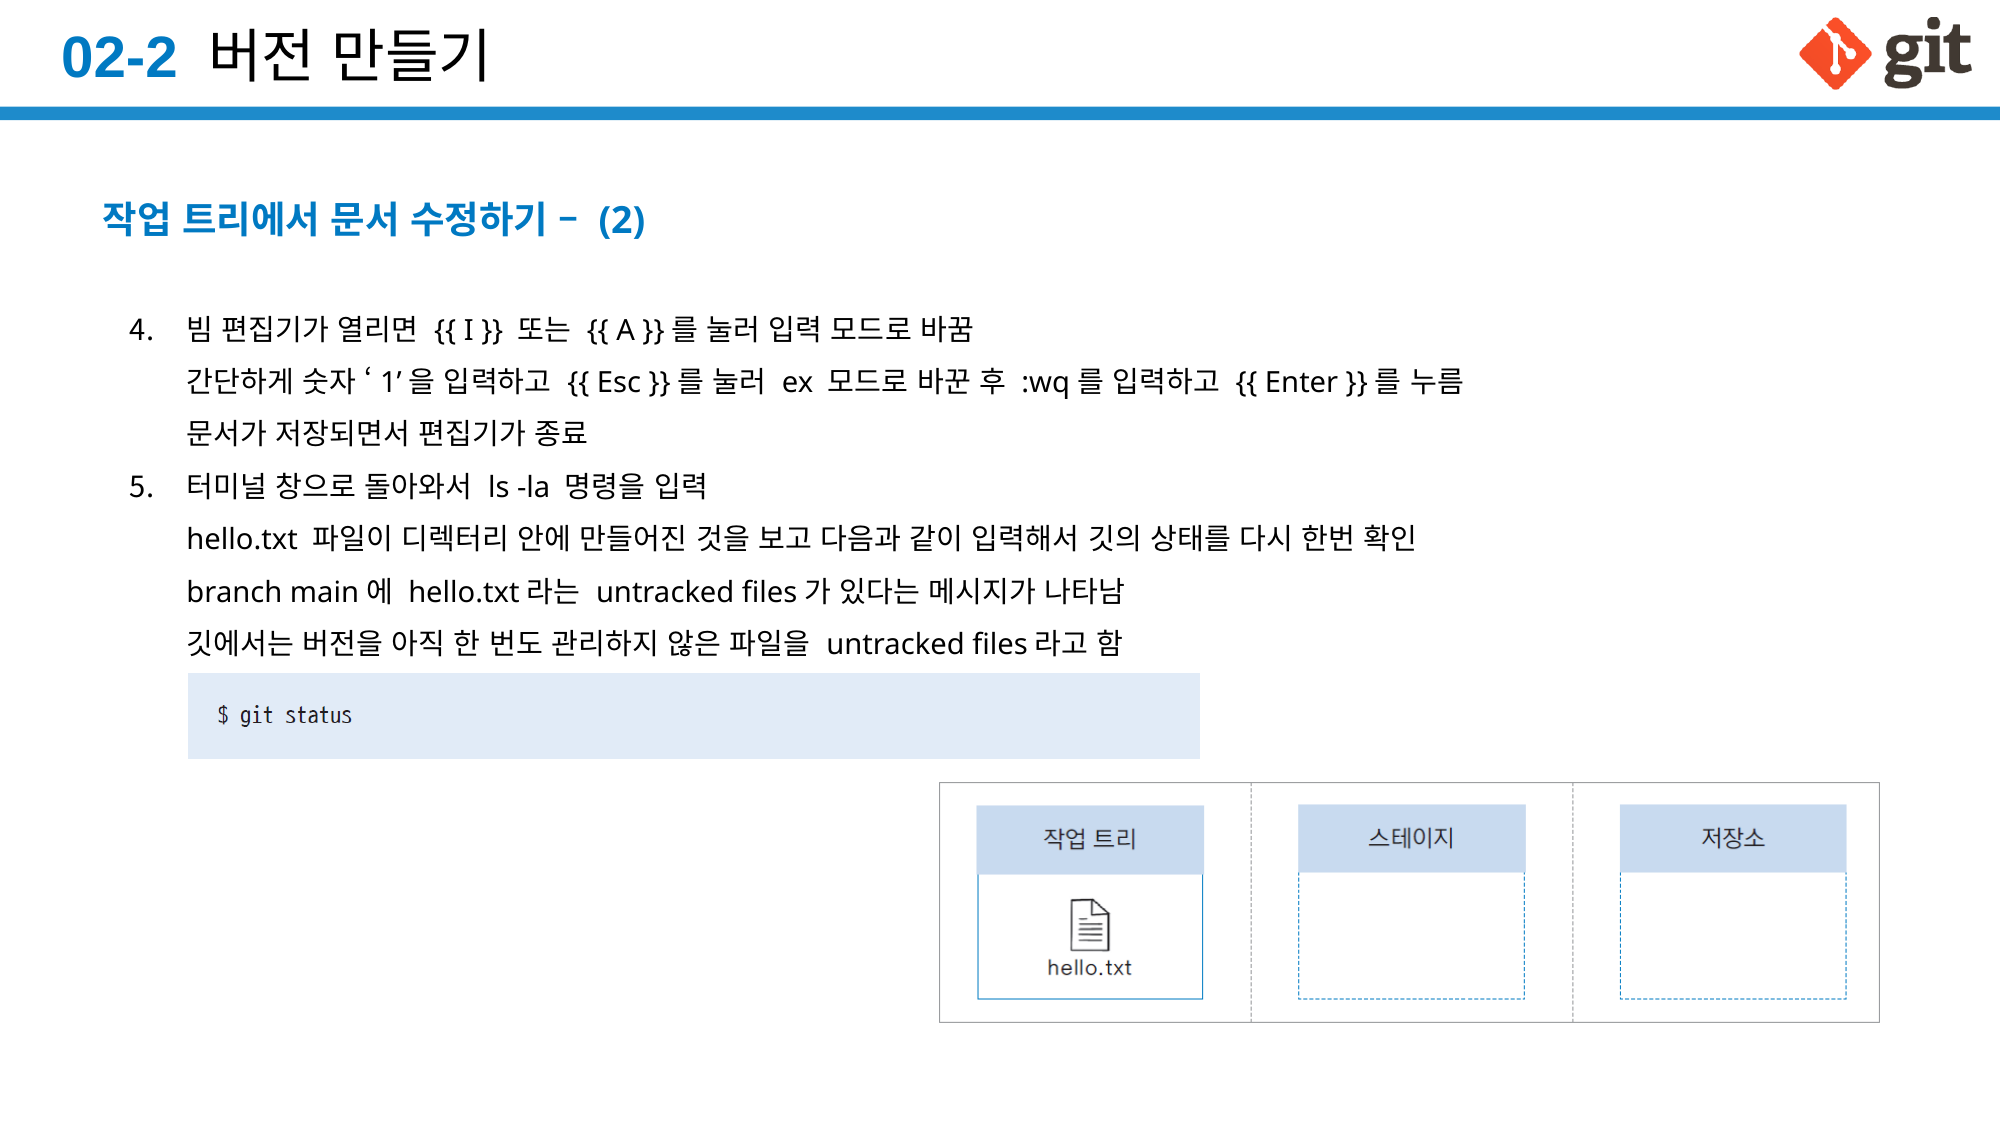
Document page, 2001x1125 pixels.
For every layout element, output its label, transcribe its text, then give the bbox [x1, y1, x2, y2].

picture [182, 665, 1205, 764]
text_box 빔 편집기가 열리면 {{ I }} 또는 {{ A }}를 눌러 입력 모드로 바꿈 간단하게 숫자 ‘1’을 입력하고 {{ Esc }}를 눌러 ex 모드로 바꾼 후 :wq를 입력하고 {{ Enter }}를 누름 문서가 저장되면서 편집기가 종료 터미널 창으로 돌아와서 ls -la 명령을 입력 hello.txt 파일이 디렉터리 안에 만들어진 것을 보고 다음과 같이 입력해서 깃의 상태를 다시 한번 확인 branch main에 hello.txt라는 untracked files가 있다는 메시지가 나타남 깃에서는 버전을 아직 한 번도 관리하지 않은 파일을 untracked files라고 함 [115, 286, 1818, 668]
picture [933, 776, 1885, 1030]
text_box 작업 트리에서 문서 수정하기 – (2) [88, 188, 825, 249]
picture [1799, 17, 1972, 90]
text_box 02-2 버전 만들기 [46, 13, 1772, 104]
